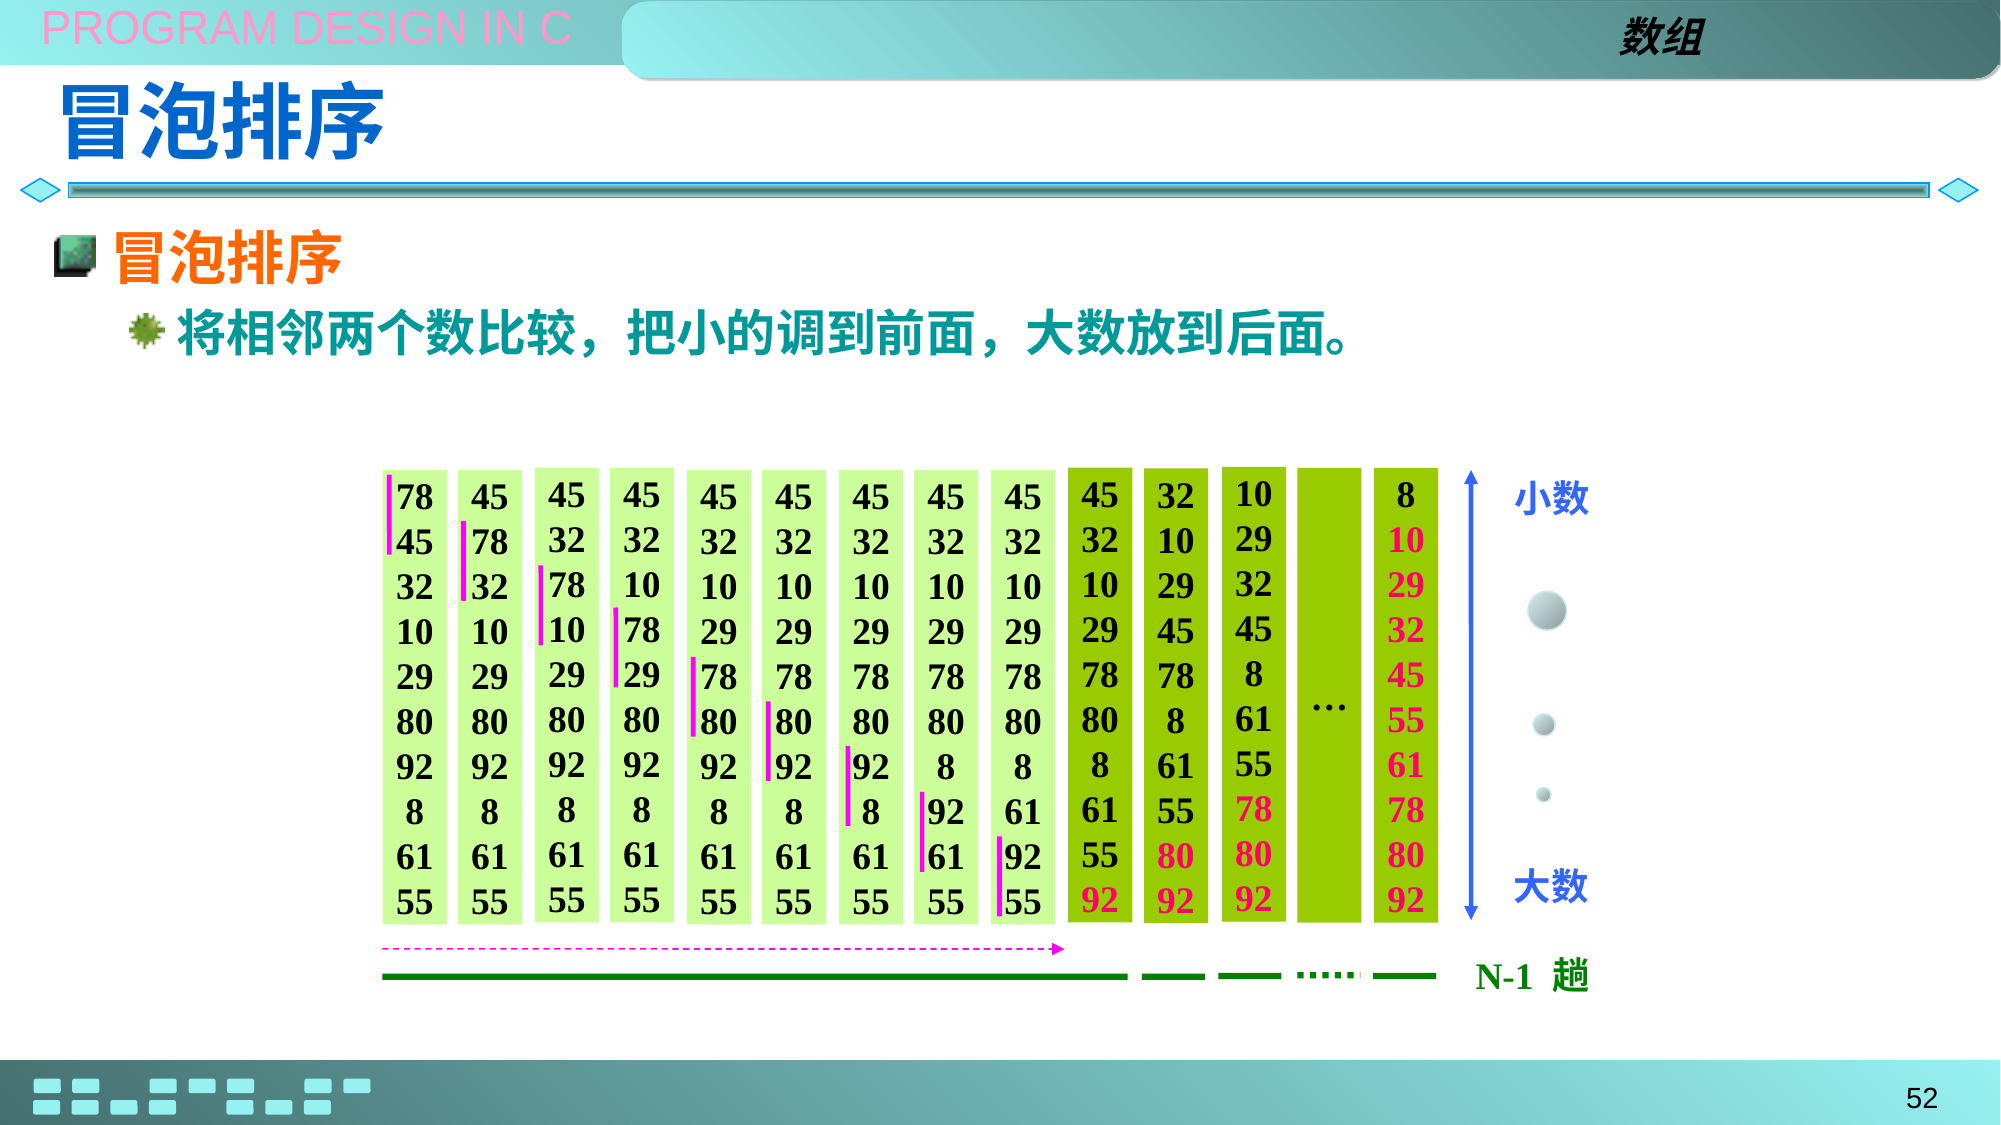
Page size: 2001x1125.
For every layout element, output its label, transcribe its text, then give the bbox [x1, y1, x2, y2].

list 冒泡排序 将相邻两个数比较，把小的调到前面，大数放到后面。 [39, 213, 1961, 1042]
picture [54, 235, 96, 277]
slide_number 52 [1677, 1071, 1954, 1114]
picture [129, 313, 165, 349]
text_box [382, 466, 1621, 1005]
title 冒泡排序 [39, 54, 1961, 185]
text_box 数组 [755, 3, 1717, 69]
